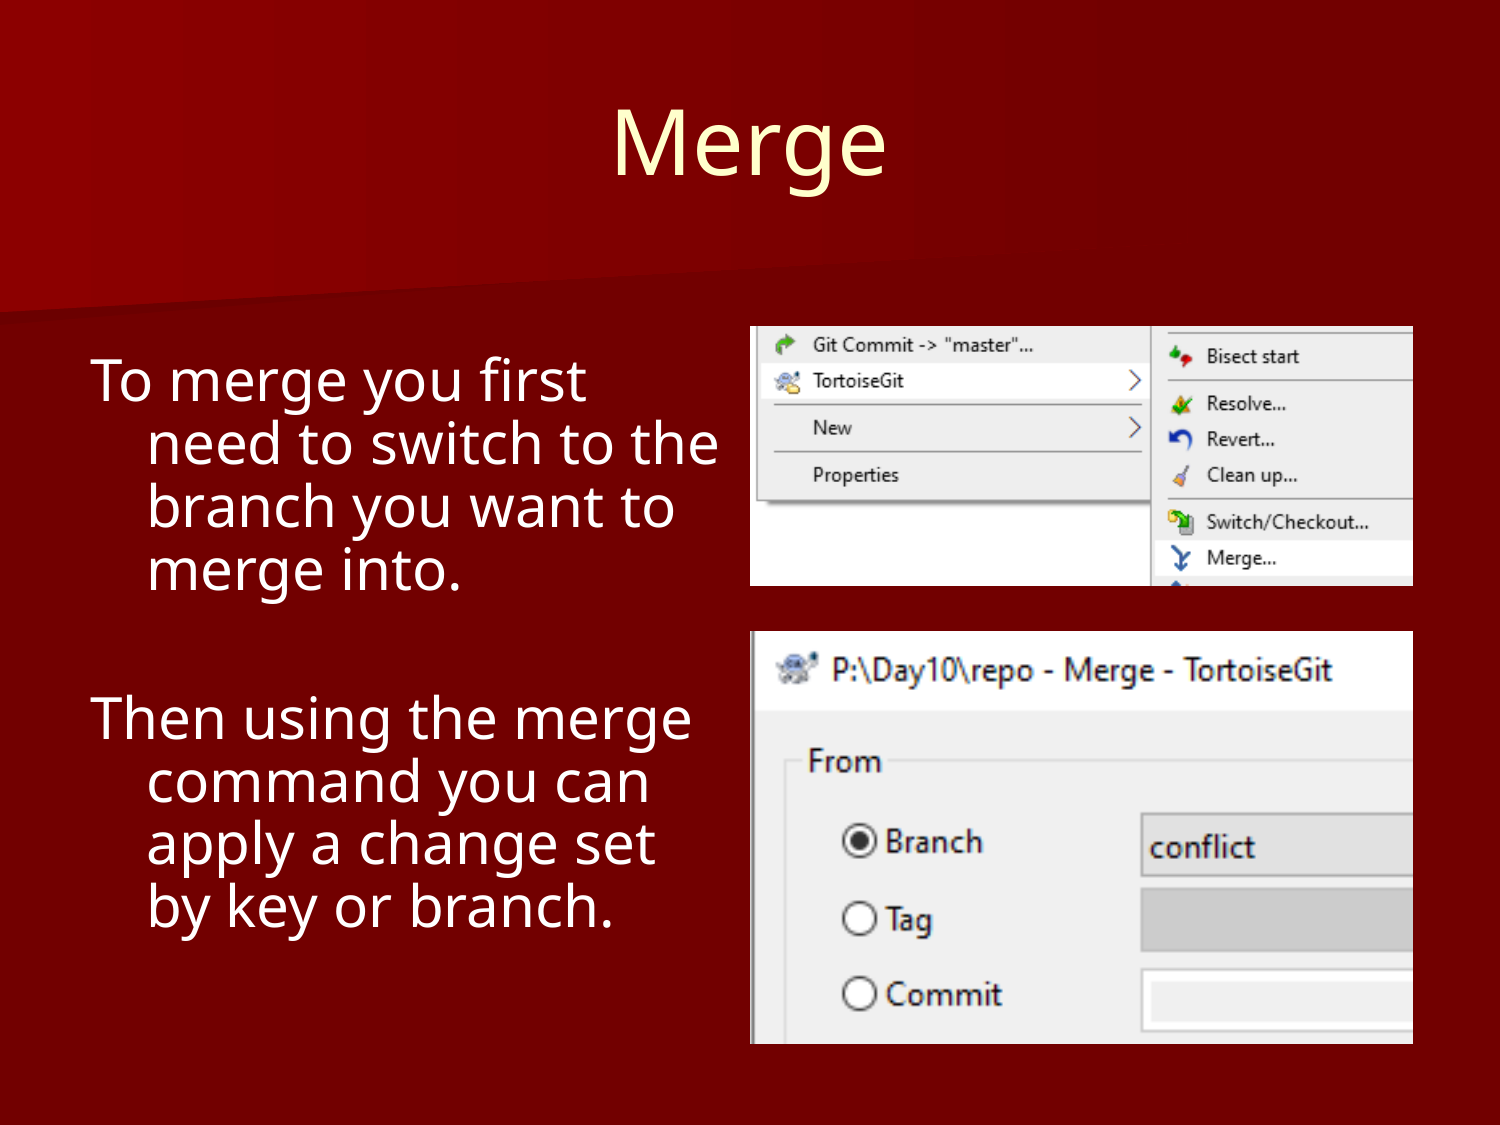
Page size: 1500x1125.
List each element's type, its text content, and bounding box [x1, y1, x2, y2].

picture [749, 326, 1413, 586]
picture [749, 631, 1413, 1044]
title Merge [74, 44, 1426, 233]
list To merge you first need to switch to the branch you want to merge into. Then using the merge command you can apply a change set by key or branch. [74, 262, 738, 1001]
